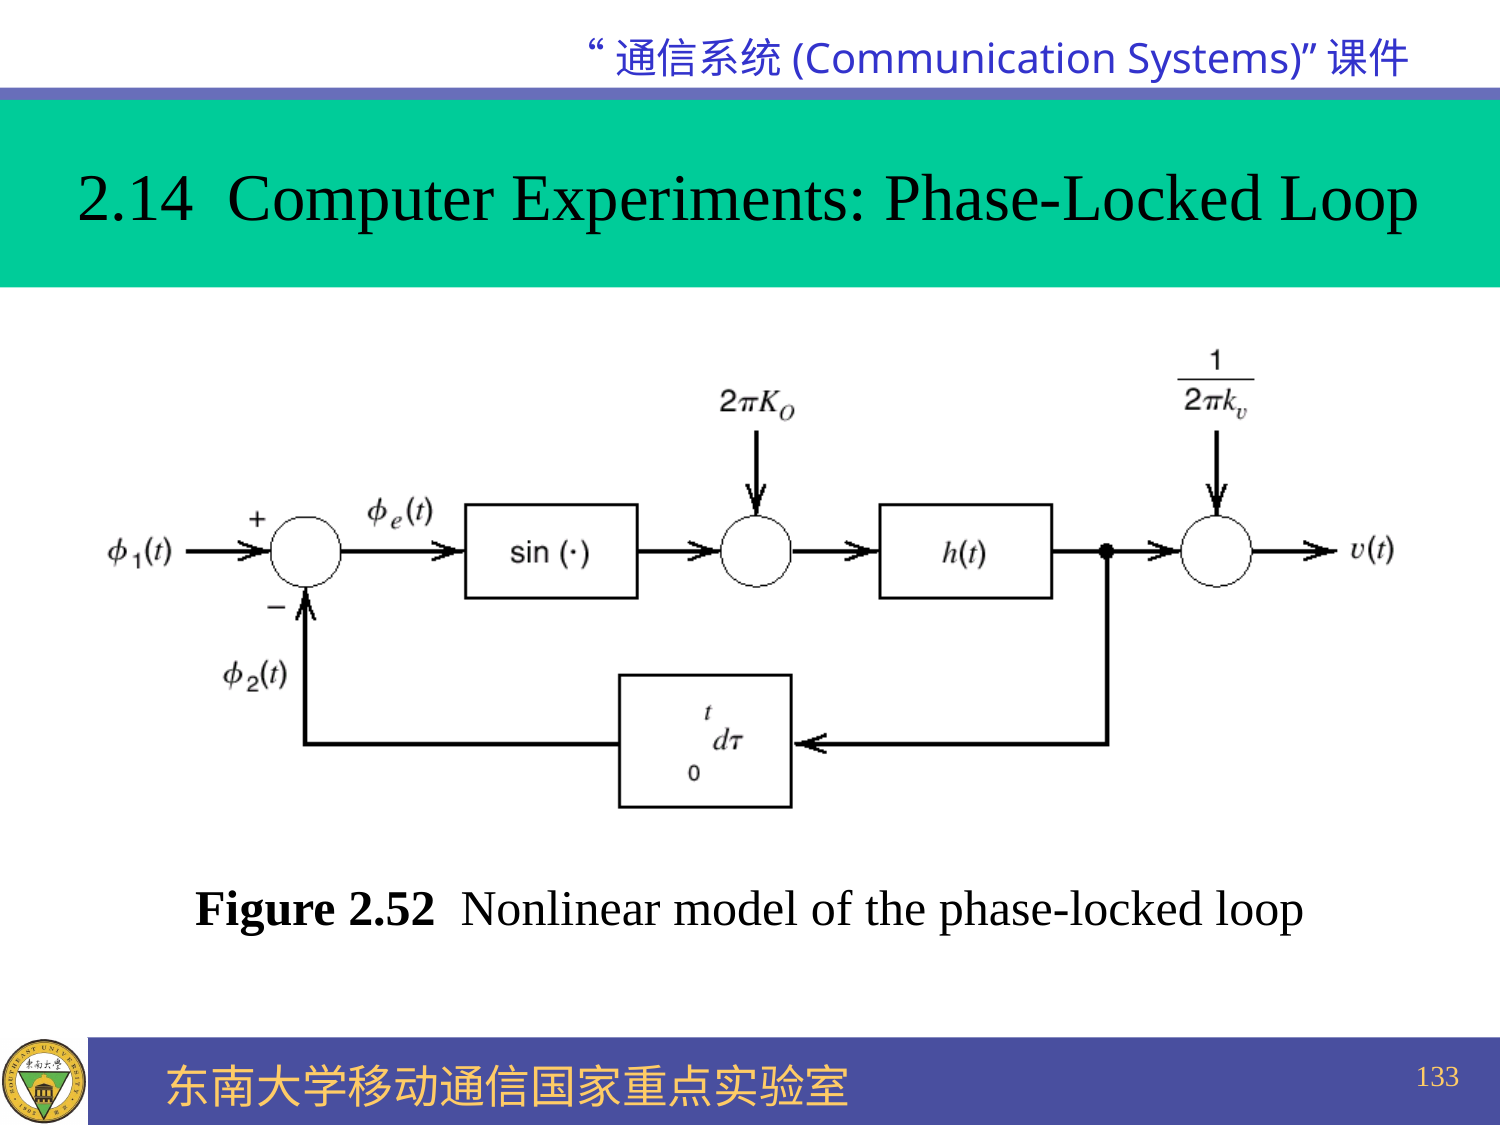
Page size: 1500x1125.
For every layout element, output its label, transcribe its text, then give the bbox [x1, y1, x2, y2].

picture [0, 1038, 88, 1125]
text_box 2.14 Computer Experiments: Phase-Locked Loop [0, 99, 1500, 288]
picture [87, 324, 1413, 843]
text_box Figure 2.52 Nonlinear model of the phase-locked loop [74, 875, 1425, 1000]
slide_number 133 [1299, 1050, 1475, 1125]
